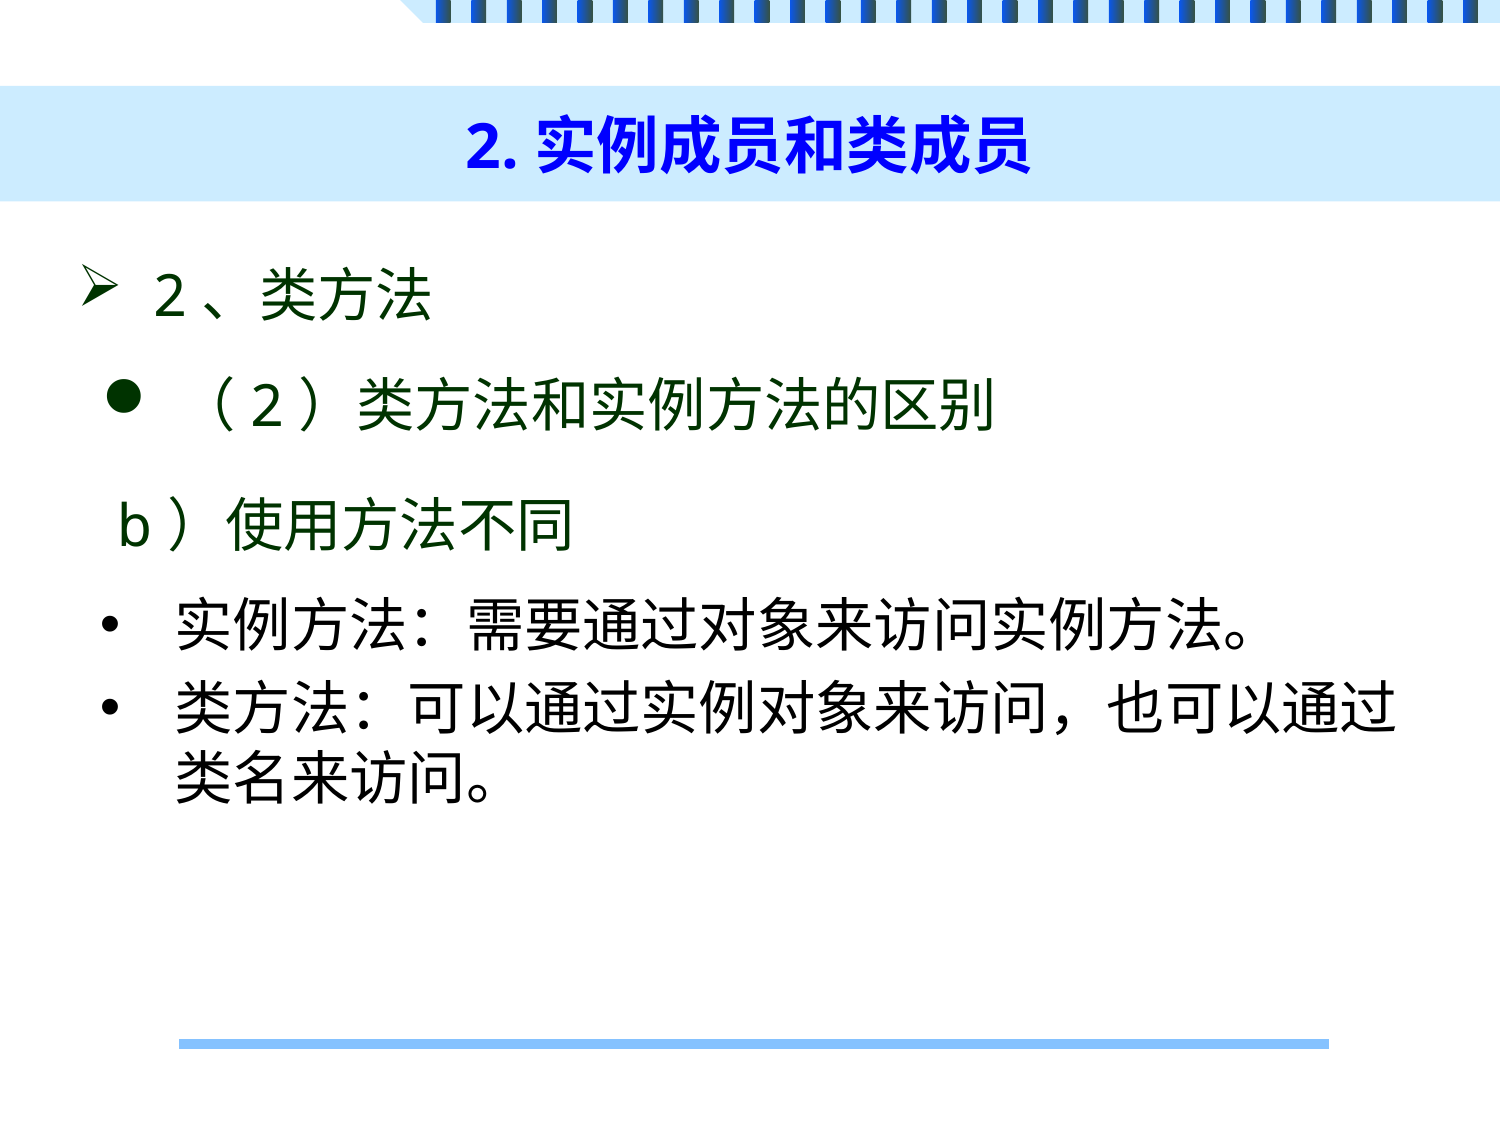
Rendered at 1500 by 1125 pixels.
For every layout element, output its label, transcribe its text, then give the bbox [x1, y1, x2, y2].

text_box 2、类方法 [62, 250, 1441, 335]
text_box （2）类方法和实例方法的区别 [87, 361, 1225, 446]
title 2.实例成员和类成员 [0, 85, 1500, 202]
text_box b）使用方法不同 [28, 466, 1437, 566]
text_box 实例方法：需要通过对象来访问实例方法。 类方法：可以通过实例对象来访问，也可以通过类名来访问。 [85, 581, 1459, 819]
